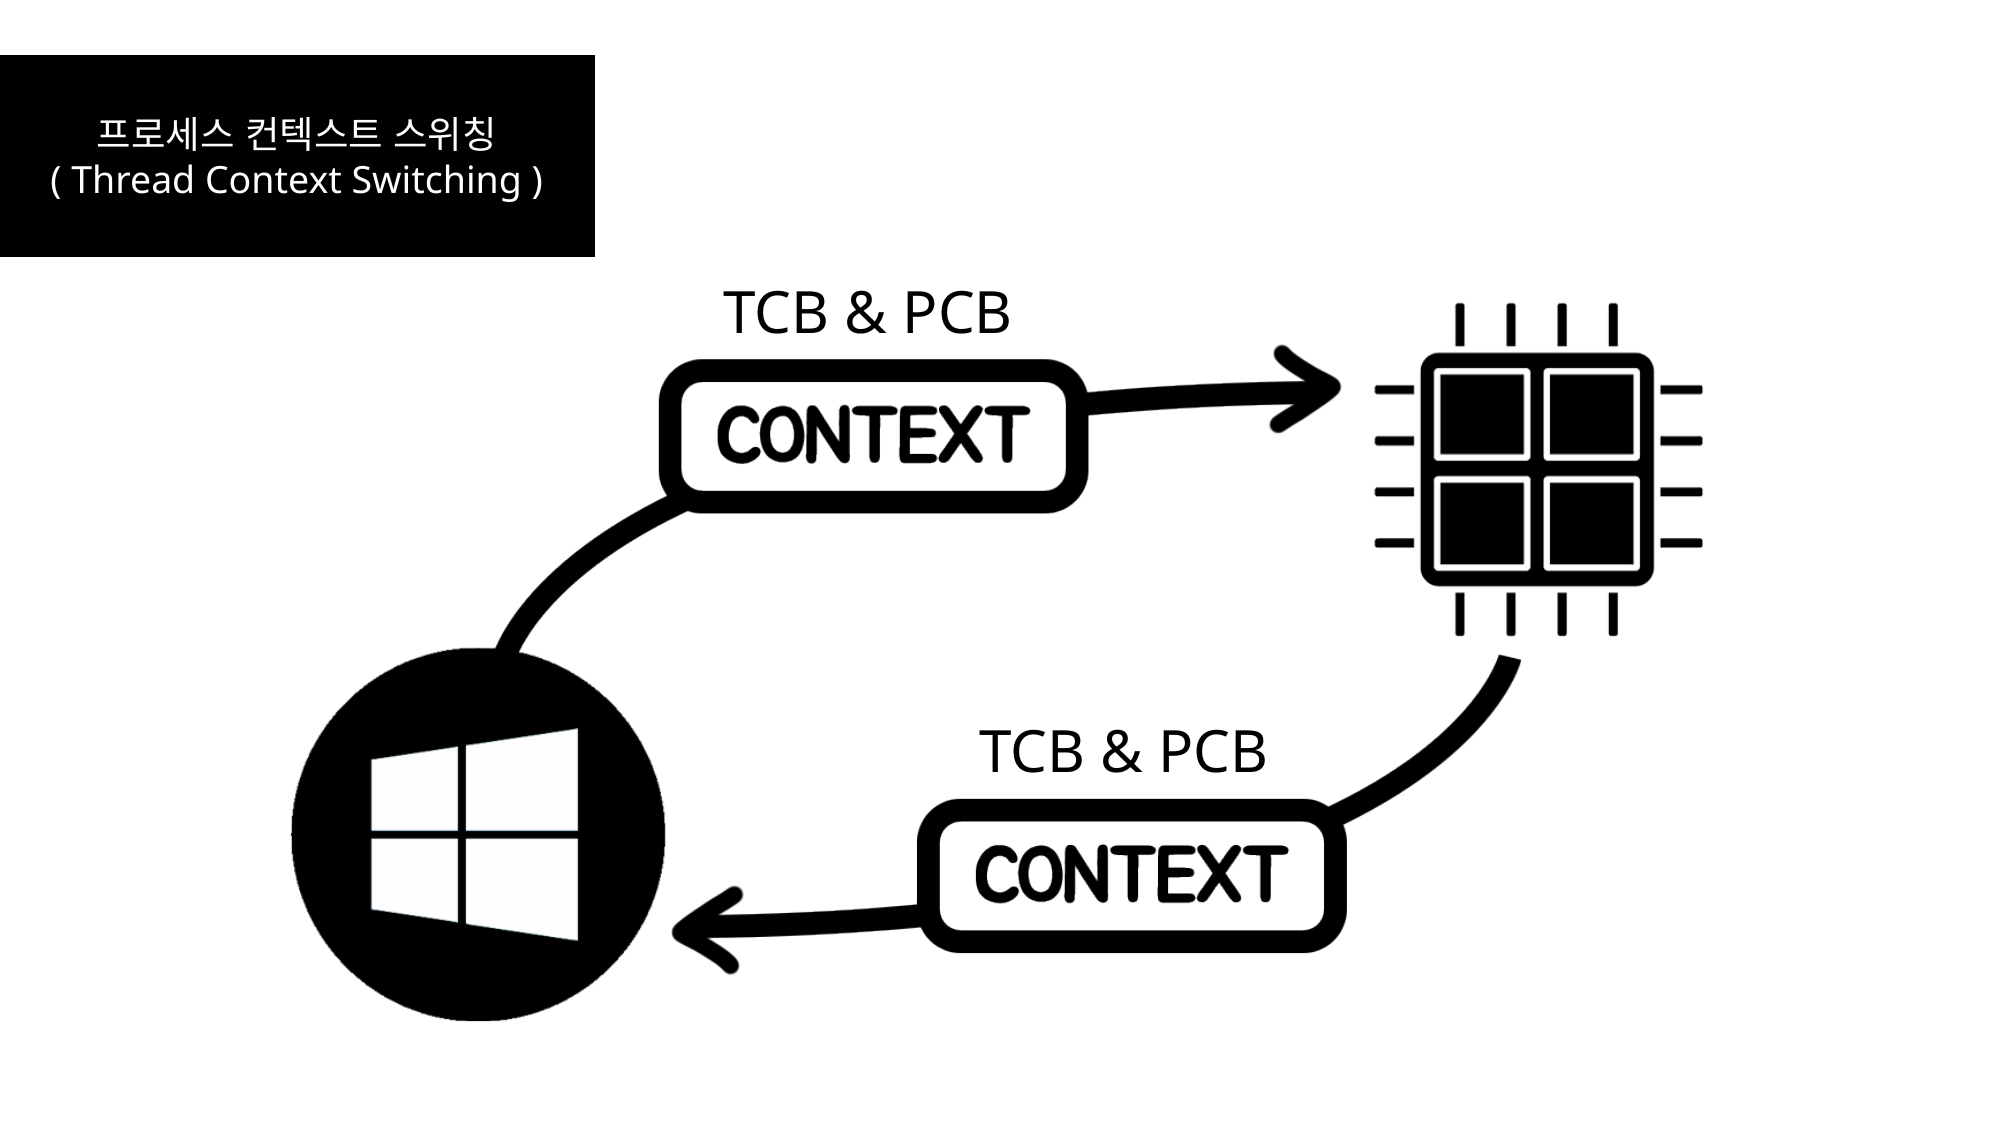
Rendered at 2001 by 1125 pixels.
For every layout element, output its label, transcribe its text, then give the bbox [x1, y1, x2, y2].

text_box 프로세스 컨텍스트 스위칭 ( Thread Context Switching ) [0, 55, 595, 257]
picture [262, 268, 1738, 1041]
